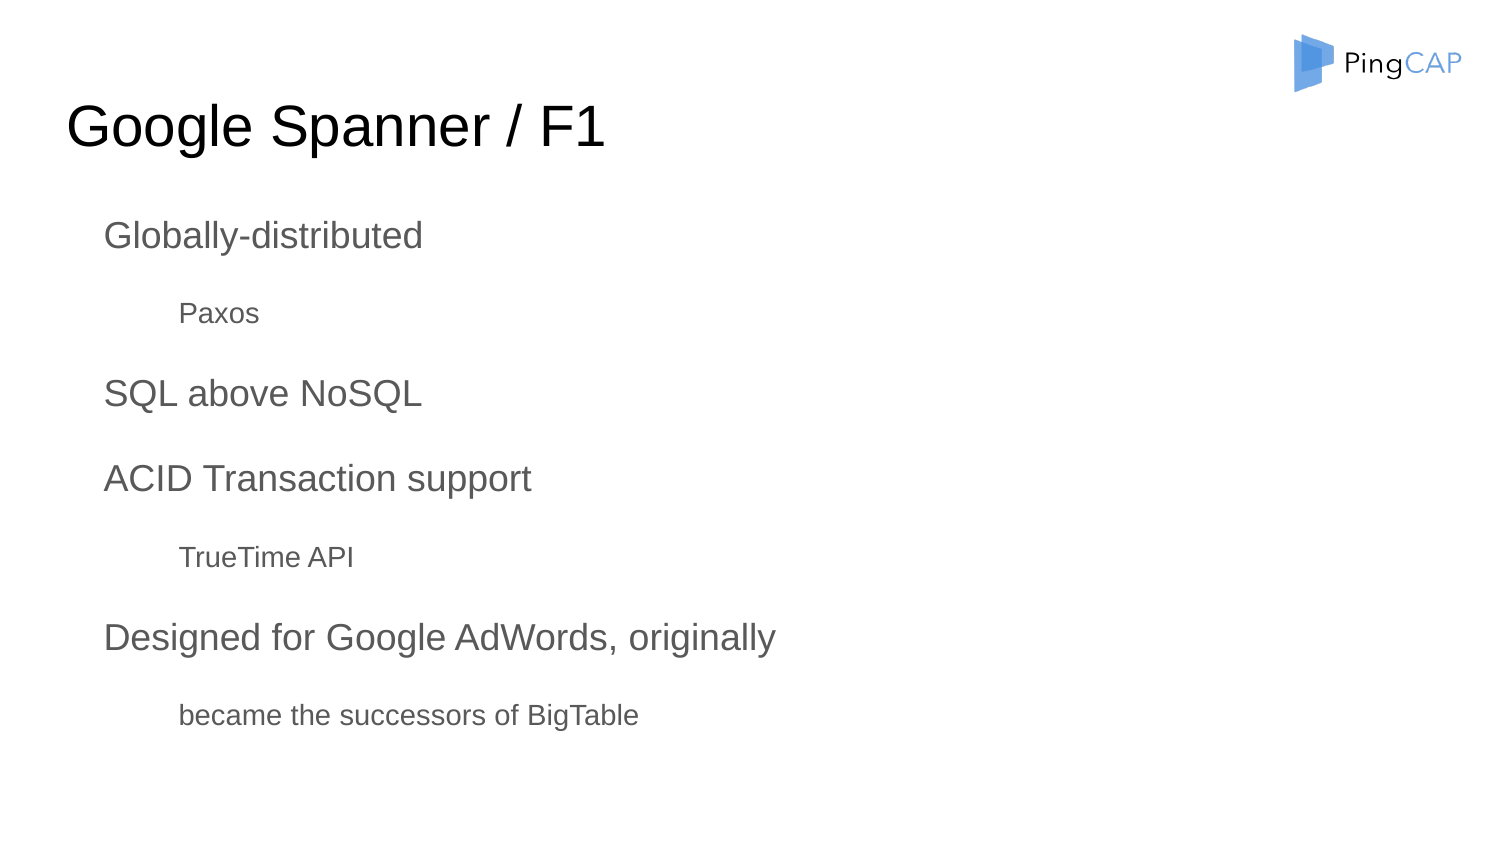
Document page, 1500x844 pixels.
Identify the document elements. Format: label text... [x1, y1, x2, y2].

title Google Spanner / F1 [51, 72, 1449, 167]
list Globally-distributed Paxos SQL above NoSQL ACID Transaction support TrueTime API Designed for Google AdWords, originally became the successors of BigTable [51, 189, 1449, 750]
picture [1282, 16, 1471, 110]
